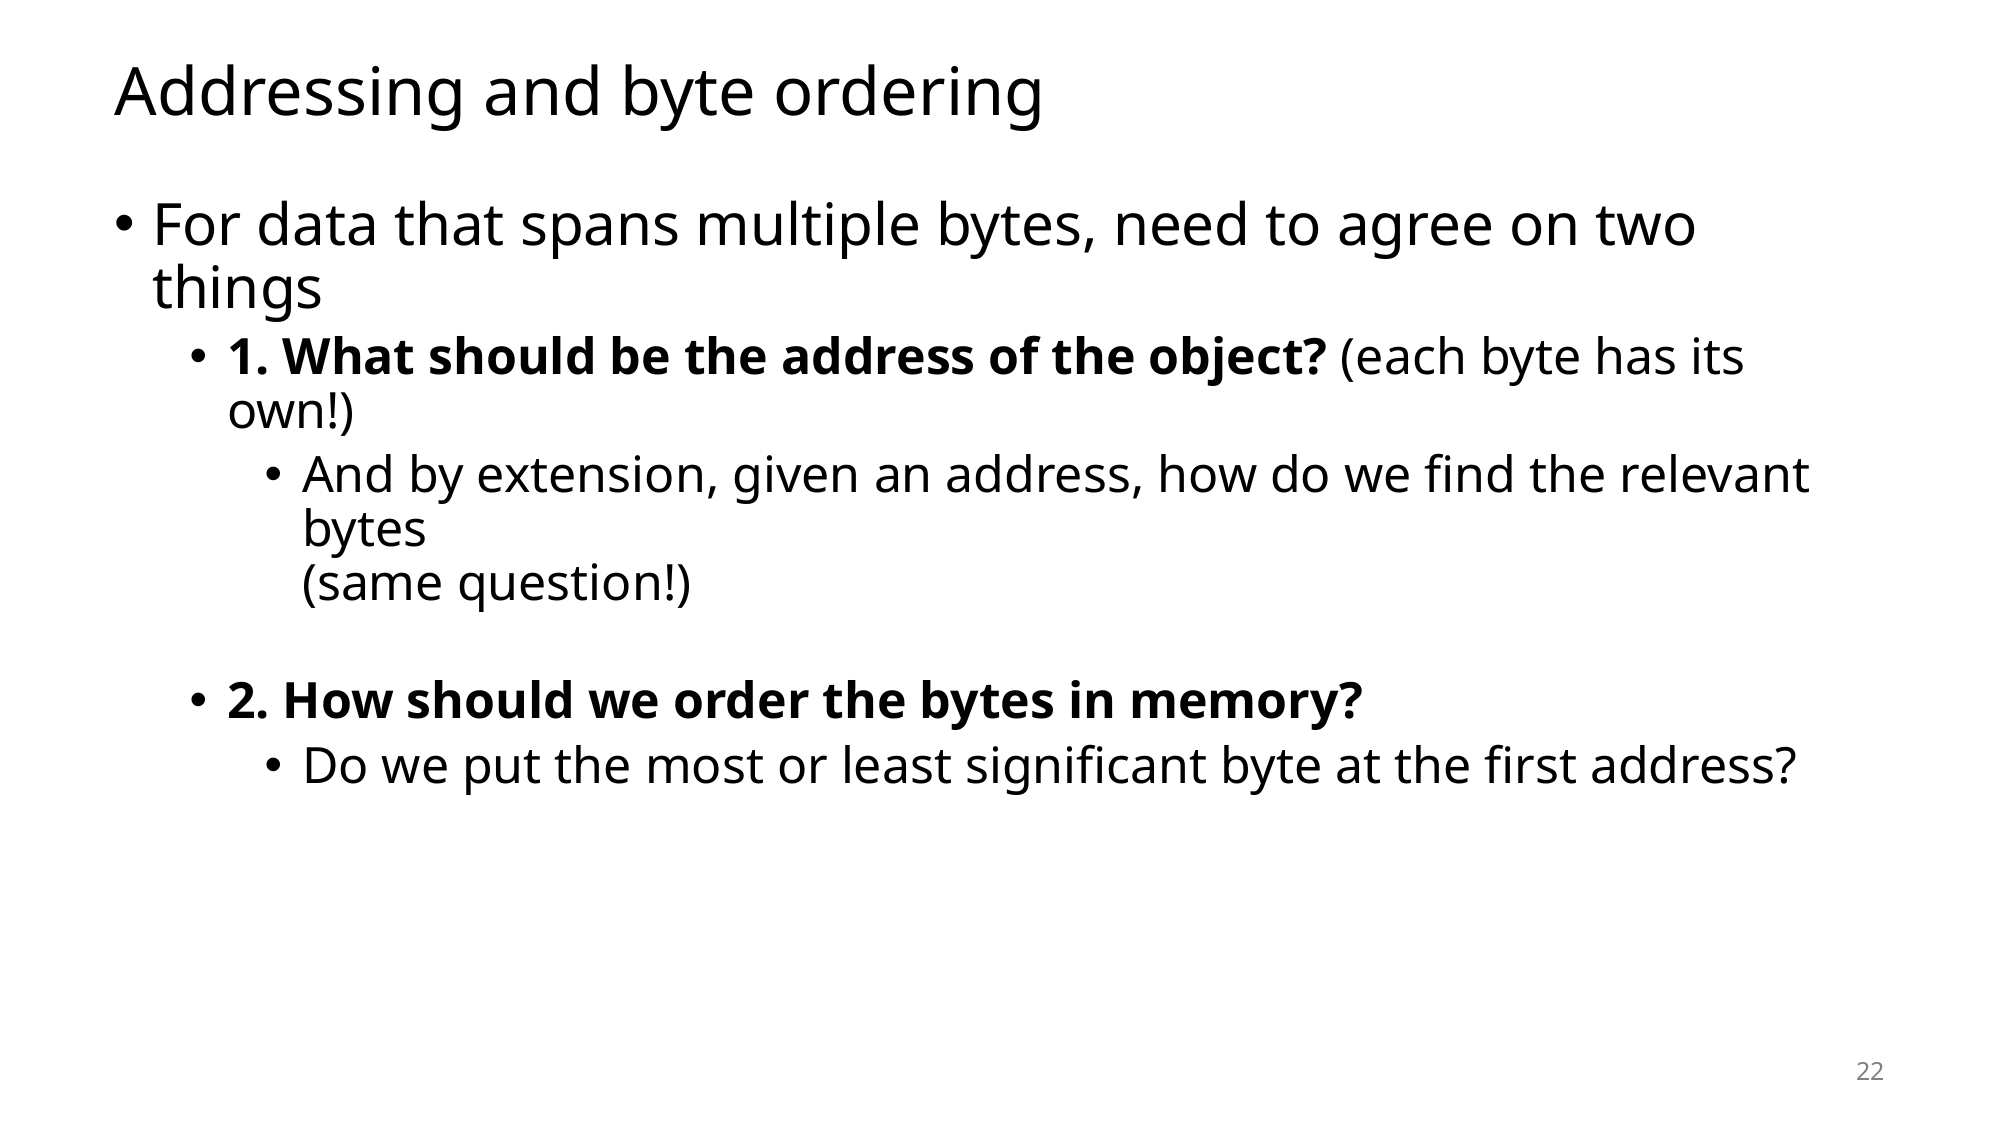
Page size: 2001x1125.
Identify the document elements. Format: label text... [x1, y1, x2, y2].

list For data that spans multiple bytes, need to agree on two things 1. What should be the address of the object? (each byte has its own!) And by extension, given an address, how do we find the relevant bytes (same question!) 2. How should we order the bytes in memory? Do we put the most or least significant byte at the first address? [99, 187, 1900, 1013]
title Addressing and byte ordering [99, 37, 1900, 150]
slide_number 22 [1749, 1042, 1900, 1103]
